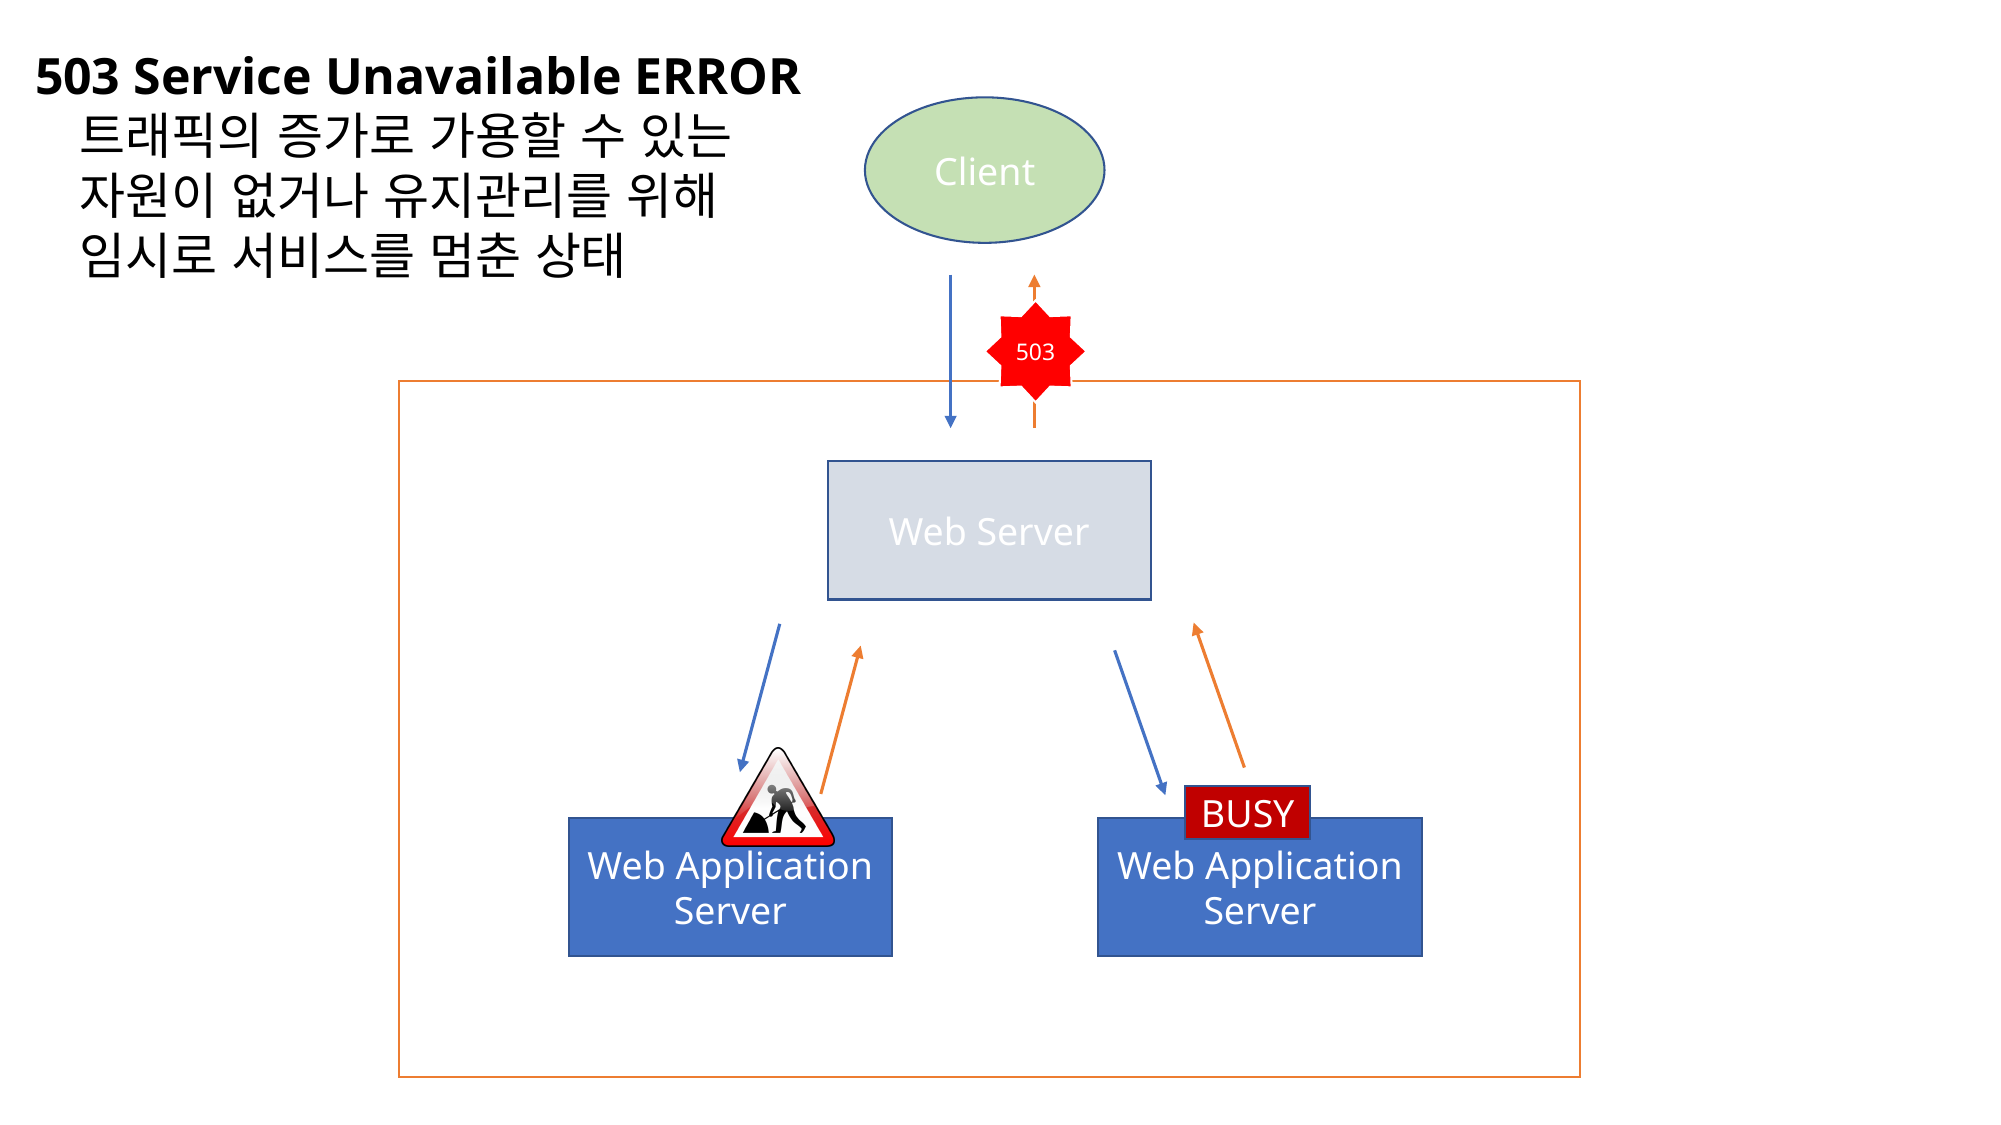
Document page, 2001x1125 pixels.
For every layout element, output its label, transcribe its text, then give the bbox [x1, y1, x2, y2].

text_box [568, 97, 1422, 957]
text_box [398, 380, 1581, 1078]
text_box 503 Service Unavailable ERROR [20, 36, 817, 112]
picture [721, 747, 835, 848]
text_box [1137, 632, 1222, 786]
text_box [758, 632, 843, 786]
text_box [950, 274, 1035, 429]
text_box 트래픽의 증가로 가용할 수 있는 자원이 없거나 유지관리를 위해 임시로 서비스를 멈춘 상태 [64, 97, 568, 353]
